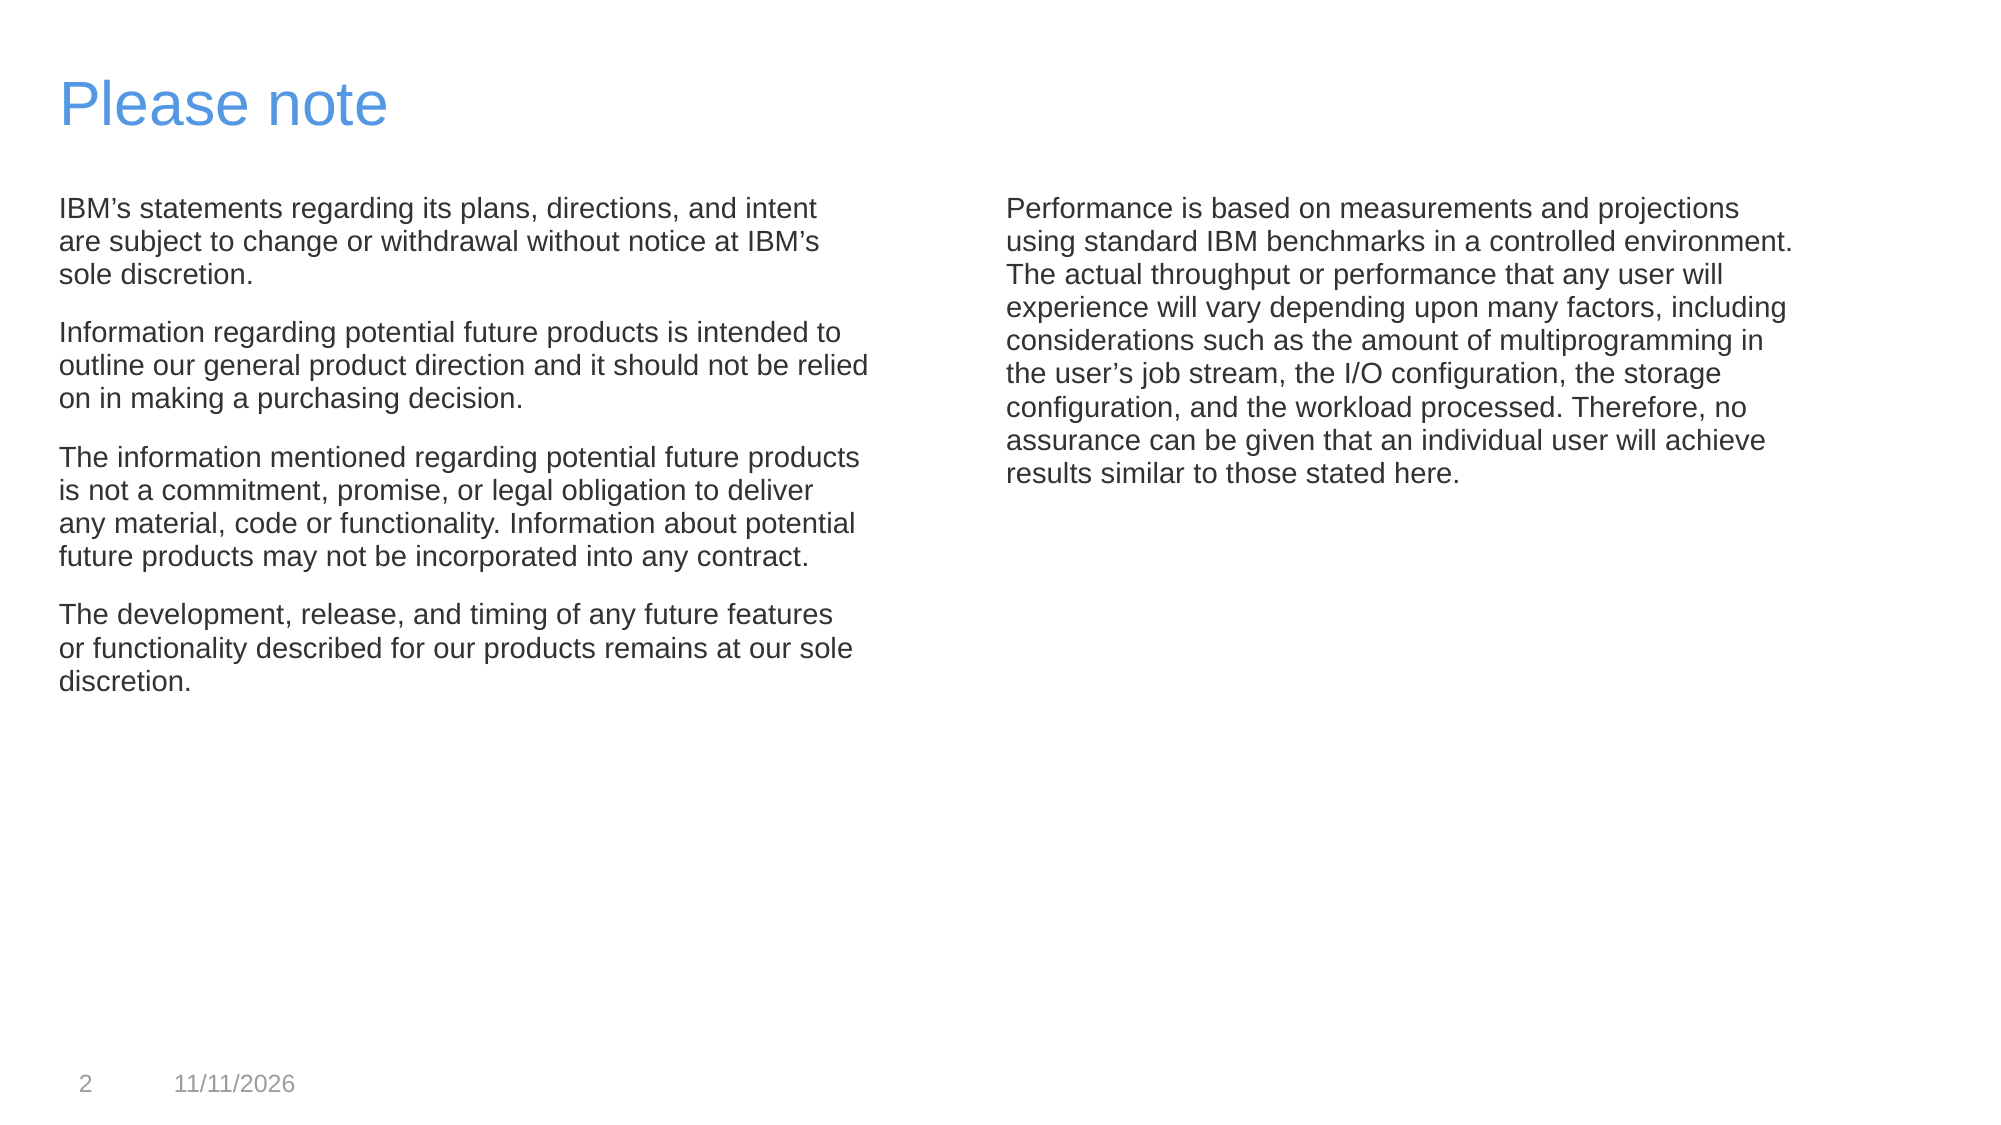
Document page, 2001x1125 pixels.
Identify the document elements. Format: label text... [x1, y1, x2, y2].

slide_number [159, 1061, 609, 1103]
list Please note [44, 63, 869, 166]
slide_number 2 [63, 1061, 159, 1103]
list IBM’s statements regarding its plans, directions, and intent are subject to change or withdrawal without notice at IBM’s sole discretion. Information regarding potential future products is intended to outline our general product direction and it should not be relied on in making a purchasing decision. The information mentioned regarding potential future products is not a commitment, promise, or legal obligation to deliver any material, code or functionality. Information about potential future products may not be incorporated into any contract. The development, release, and timing of any future features or functionality described for our products remains at our sole discretion. Performance is based on measurements and projections using standard IBM benchmarks in a controlled environment. The actual throughput or performance that any user will experience will vary depending upon many factors, including considerations such as the amount of multiprogramming in the user’s job stream, the I/O configuration, the storage configuration, and the workload processed. Therefore, no assurance can be given that an individual user will achieve results similar to those stated here. [43, 184, 1834, 730]
